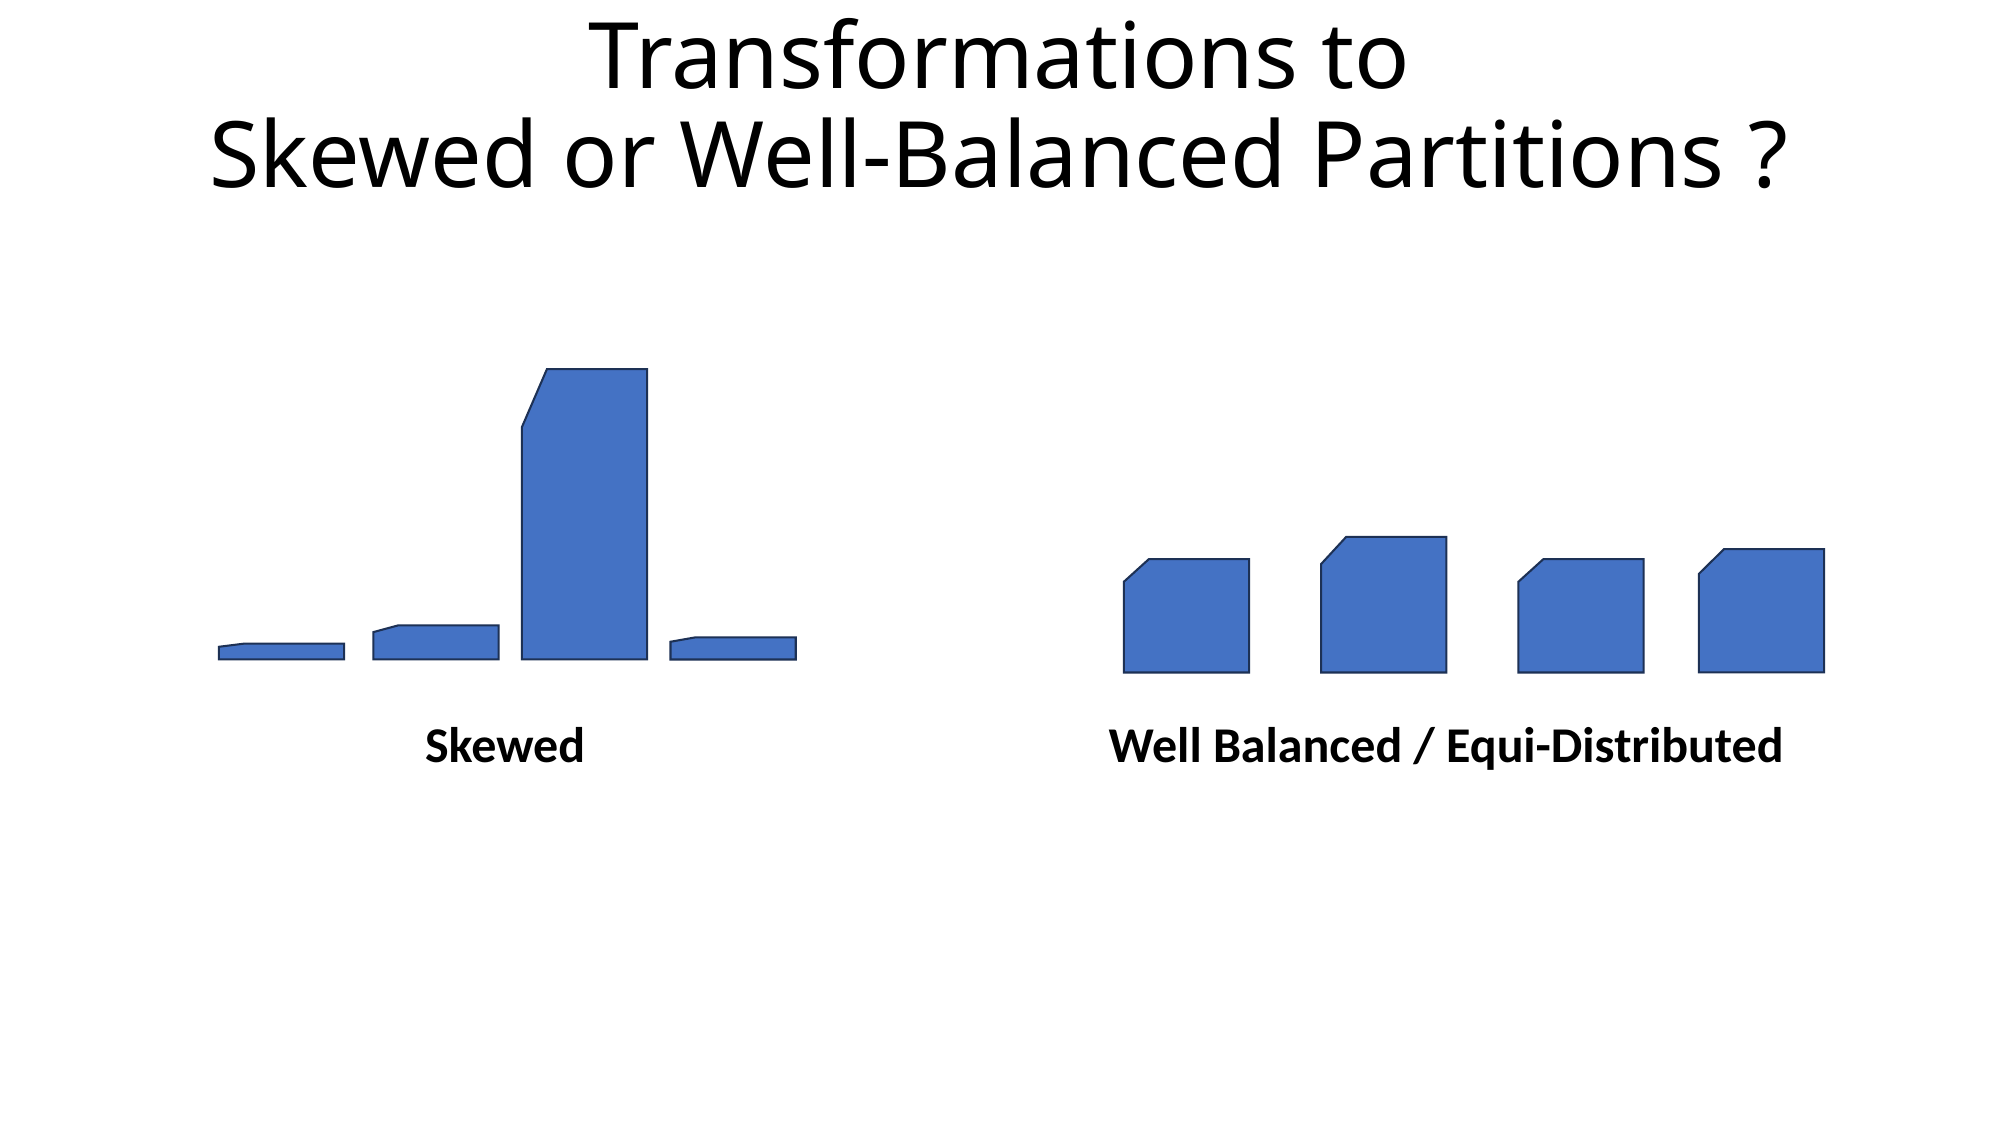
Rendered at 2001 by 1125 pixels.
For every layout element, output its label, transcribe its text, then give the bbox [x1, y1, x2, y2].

text_box Skewed [410, 704, 601, 780]
text_box [669, 636, 797, 661]
text_box [217, 642, 346, 661]
title Transformations to Skewed or Well-Balanced Partitions ? [137, 15, 1863, 201]
text_box [1122, 558, 1251, 674]
text_box [1320, 535, 1448, 674]
text_box Well Balanced / Equi-Distributed [1093, 704, 1799, 780]
text_box [1697, 548, 1826, 674]
text_box [372, 624, 500, 661]
text_box [520, 368, 649, 661]
text_box [1517, 558, 1645, 674]
